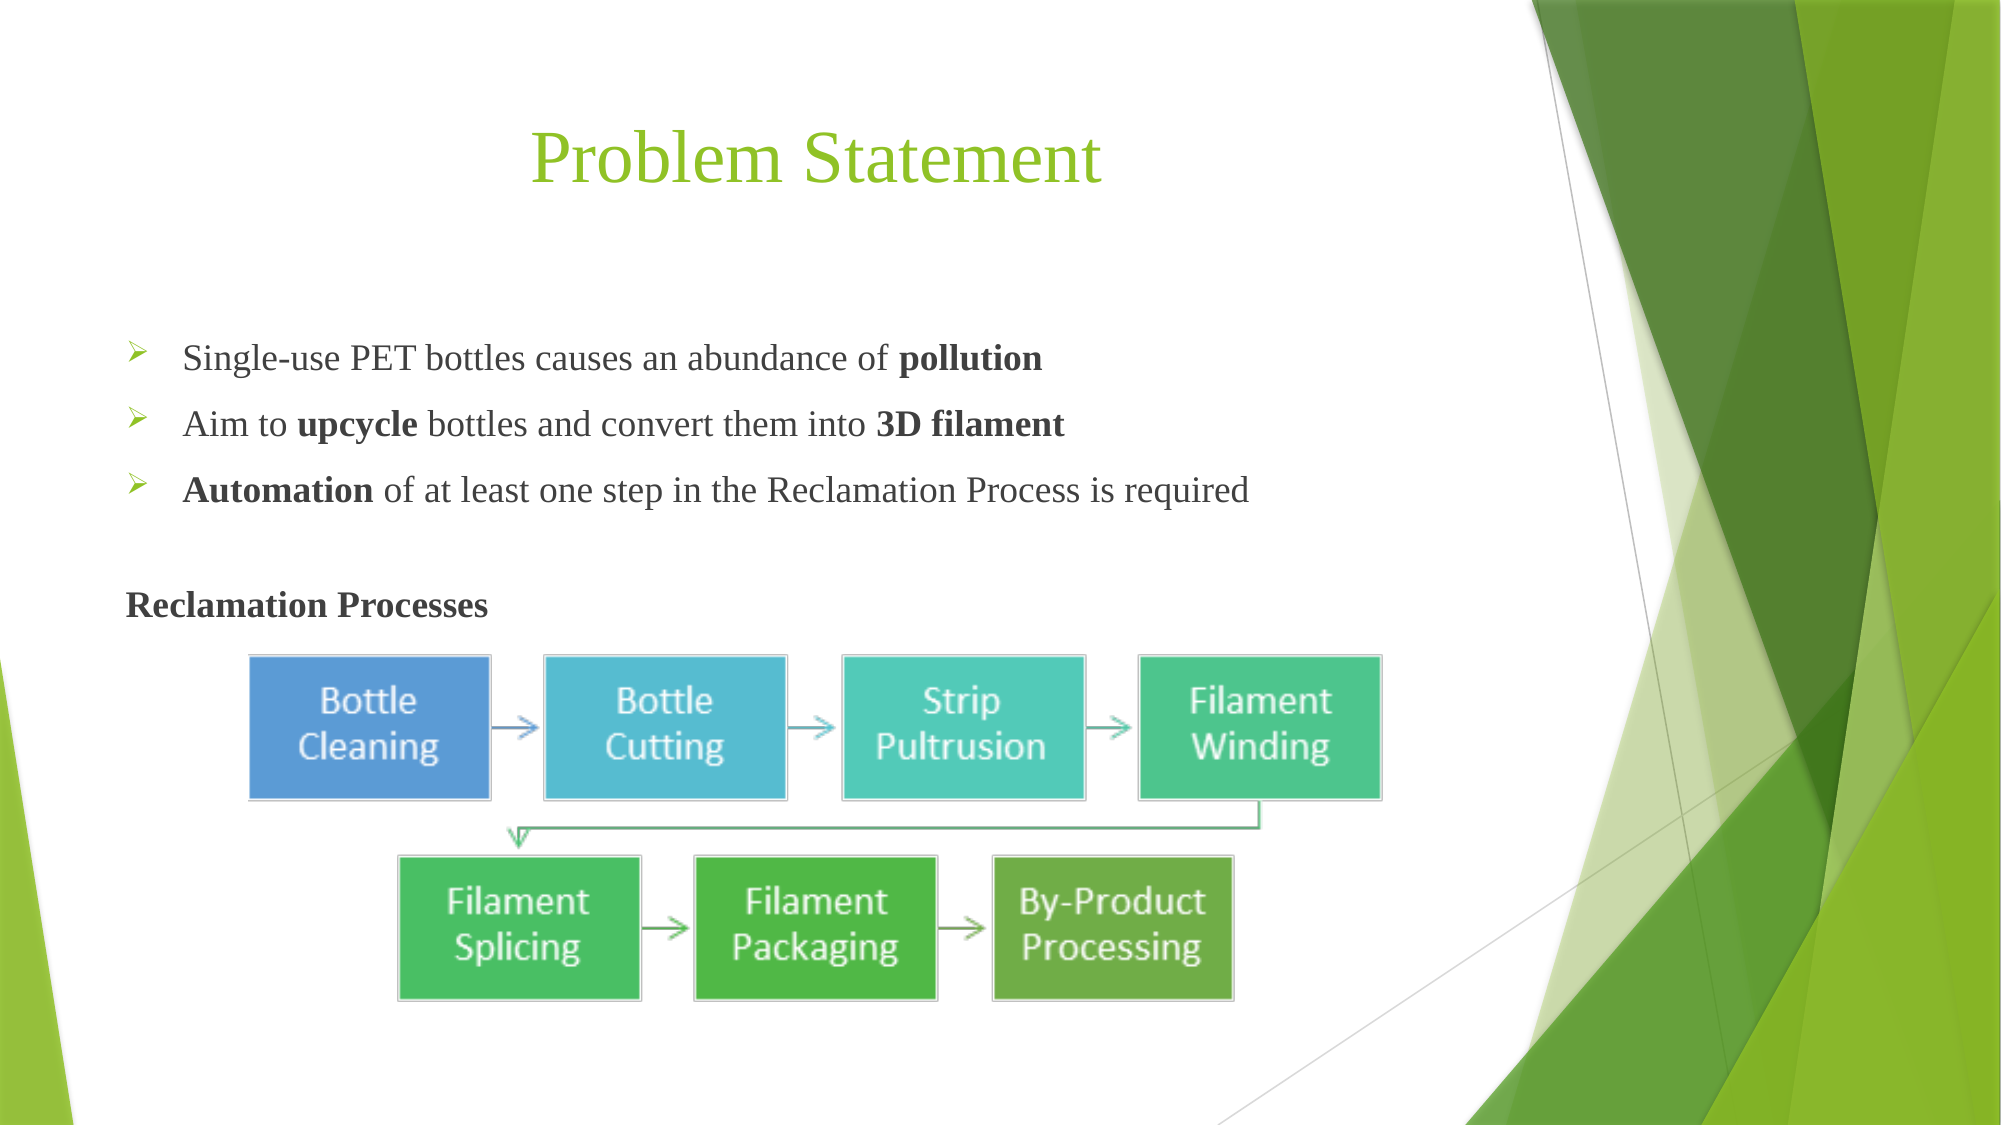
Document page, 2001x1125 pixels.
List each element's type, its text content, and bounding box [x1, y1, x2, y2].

title Problem Statement [111, 99, 1522, 317]
picture [247, 615, 1386, 1039]
text_box Reclamation Processes [110, 572, 1521, 915]
list Single-use PET bottles causes an abundance of pollution Aim to upcycle bottles and convert them into 3D filament Automation of at least one step in the Reclamation Process is required [111, 325, 1522, 545]
